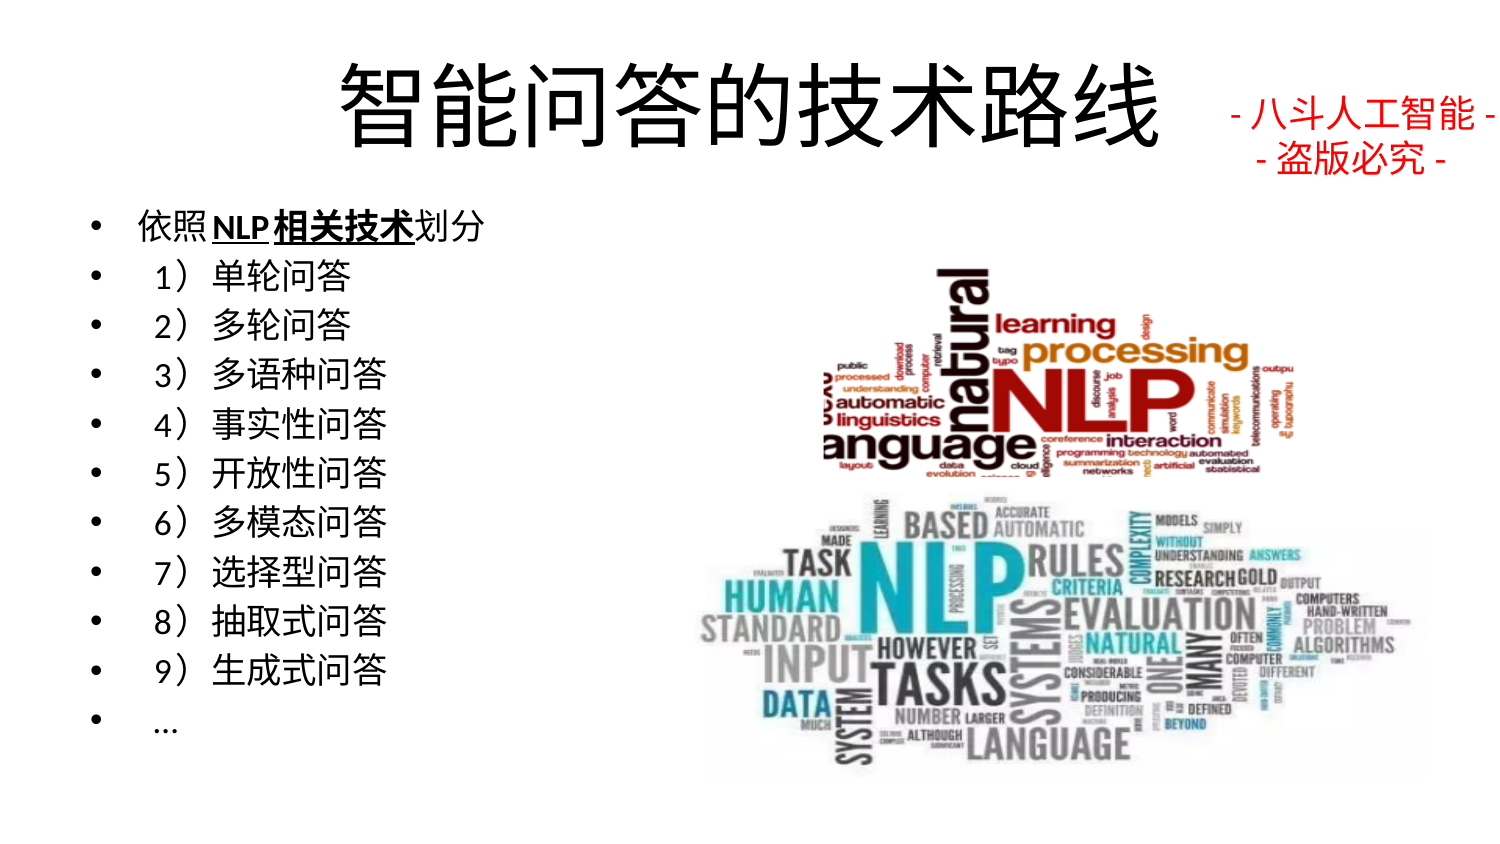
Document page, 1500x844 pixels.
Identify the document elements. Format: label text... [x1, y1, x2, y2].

text_box -八斗人工智能- -盗版必究- [1215, 82, 1500, 187]
picture [692, 262, 1436, 778]
list 依照NLP相关技术划分 1）单轮问答 2）多轮问答 3）多语种问答 4）事实性问答 5）开放性问答 6）多模态问答 7）选择型问答 8）抽取式问答 9）生成式问答 … [75, 196, 1425, 754]
title 智能问答的技术路线 [75, 33, 1425, 175]
